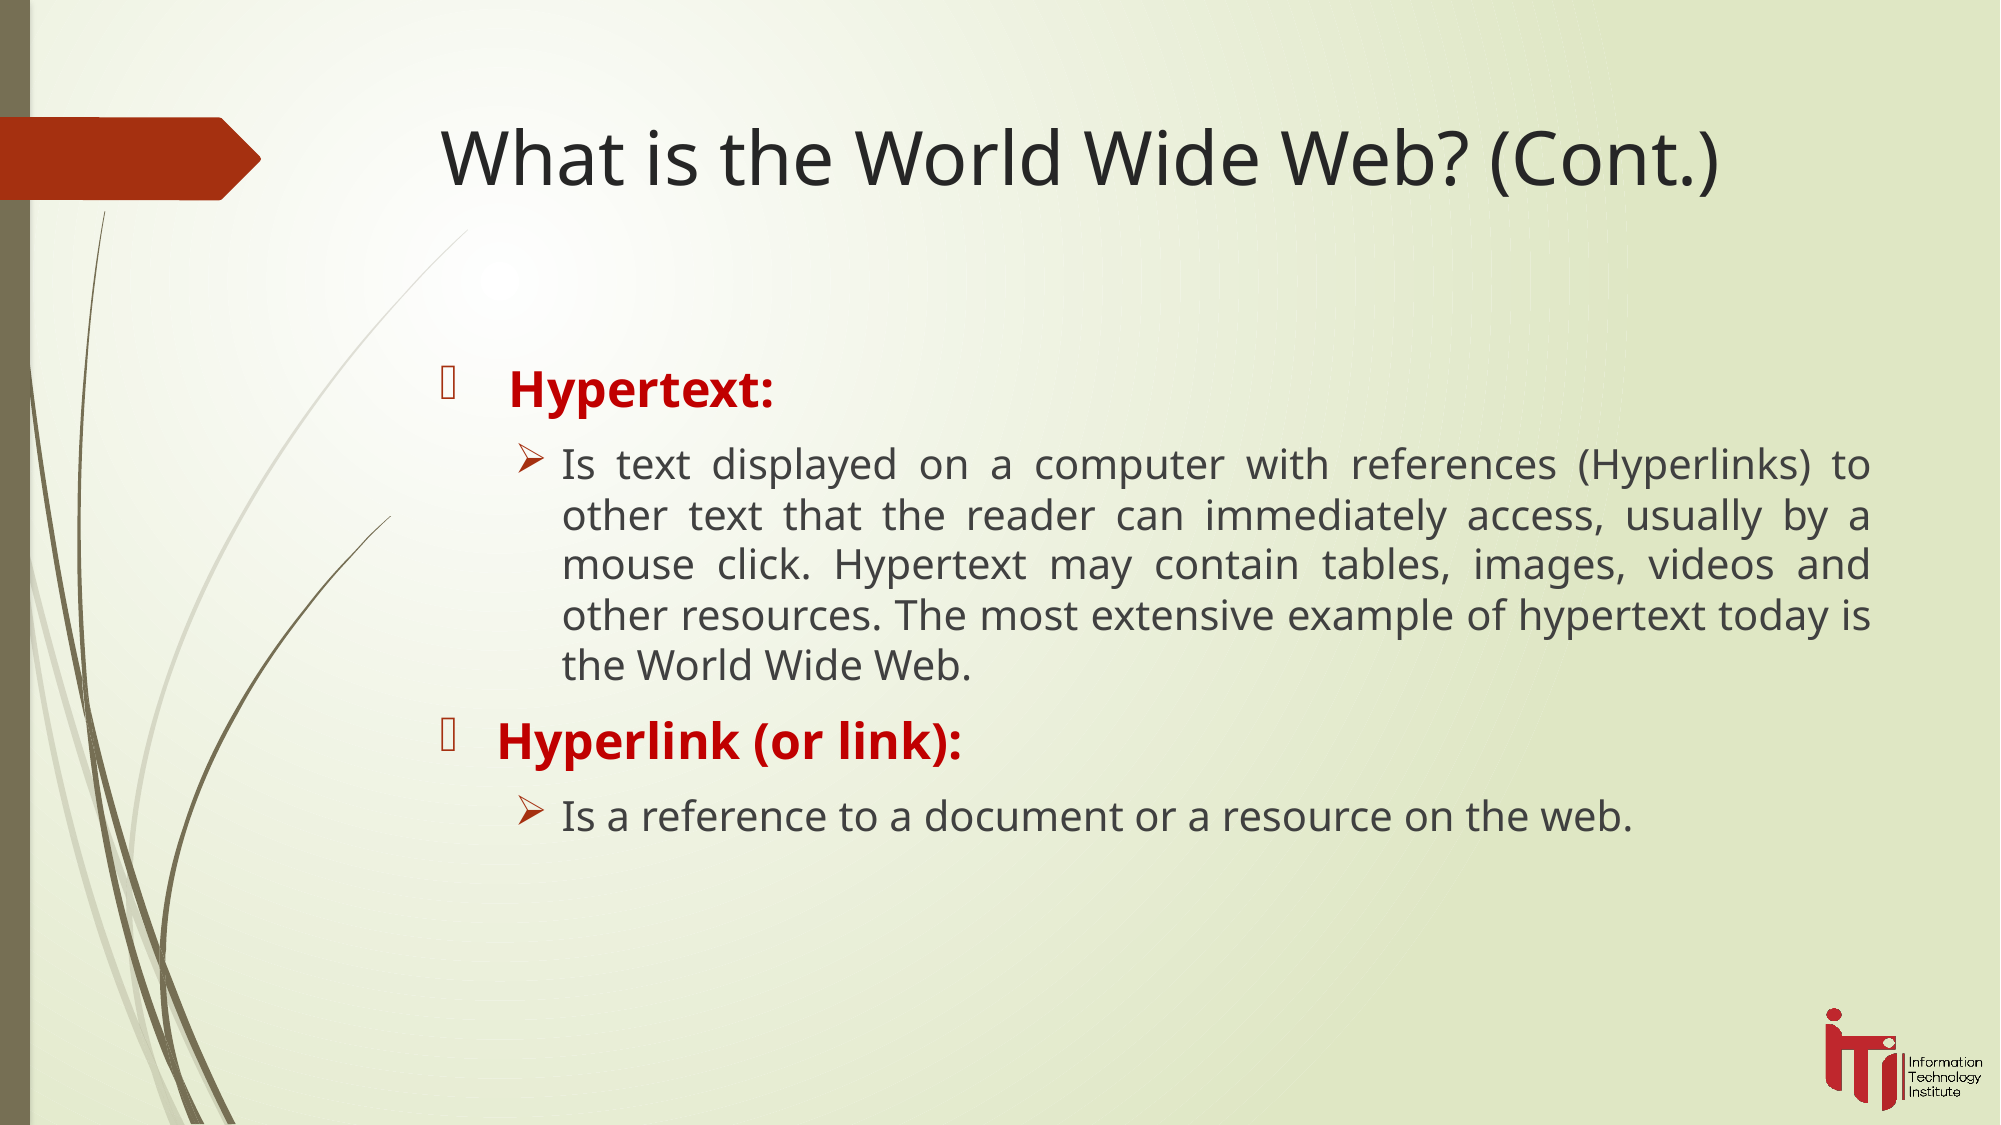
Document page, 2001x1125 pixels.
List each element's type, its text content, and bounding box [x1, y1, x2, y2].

list Hypertext: Is text displayed on a computer with references (Hyperlinks) to other text that the reader can immediately access, usually by a mouse click. Hypertext may contain tables, images, videos and other resources. The most extensive example of hypertext today is the World Wide Web. Hyperlink (or link): Is a reference to a document or a resource on the web. [424, 350, 1888, 970]
picture [1805, 1003, 2000, 1115]
title What is the World Wide Web? (Cont.) [425, 102, 1888, 313]
